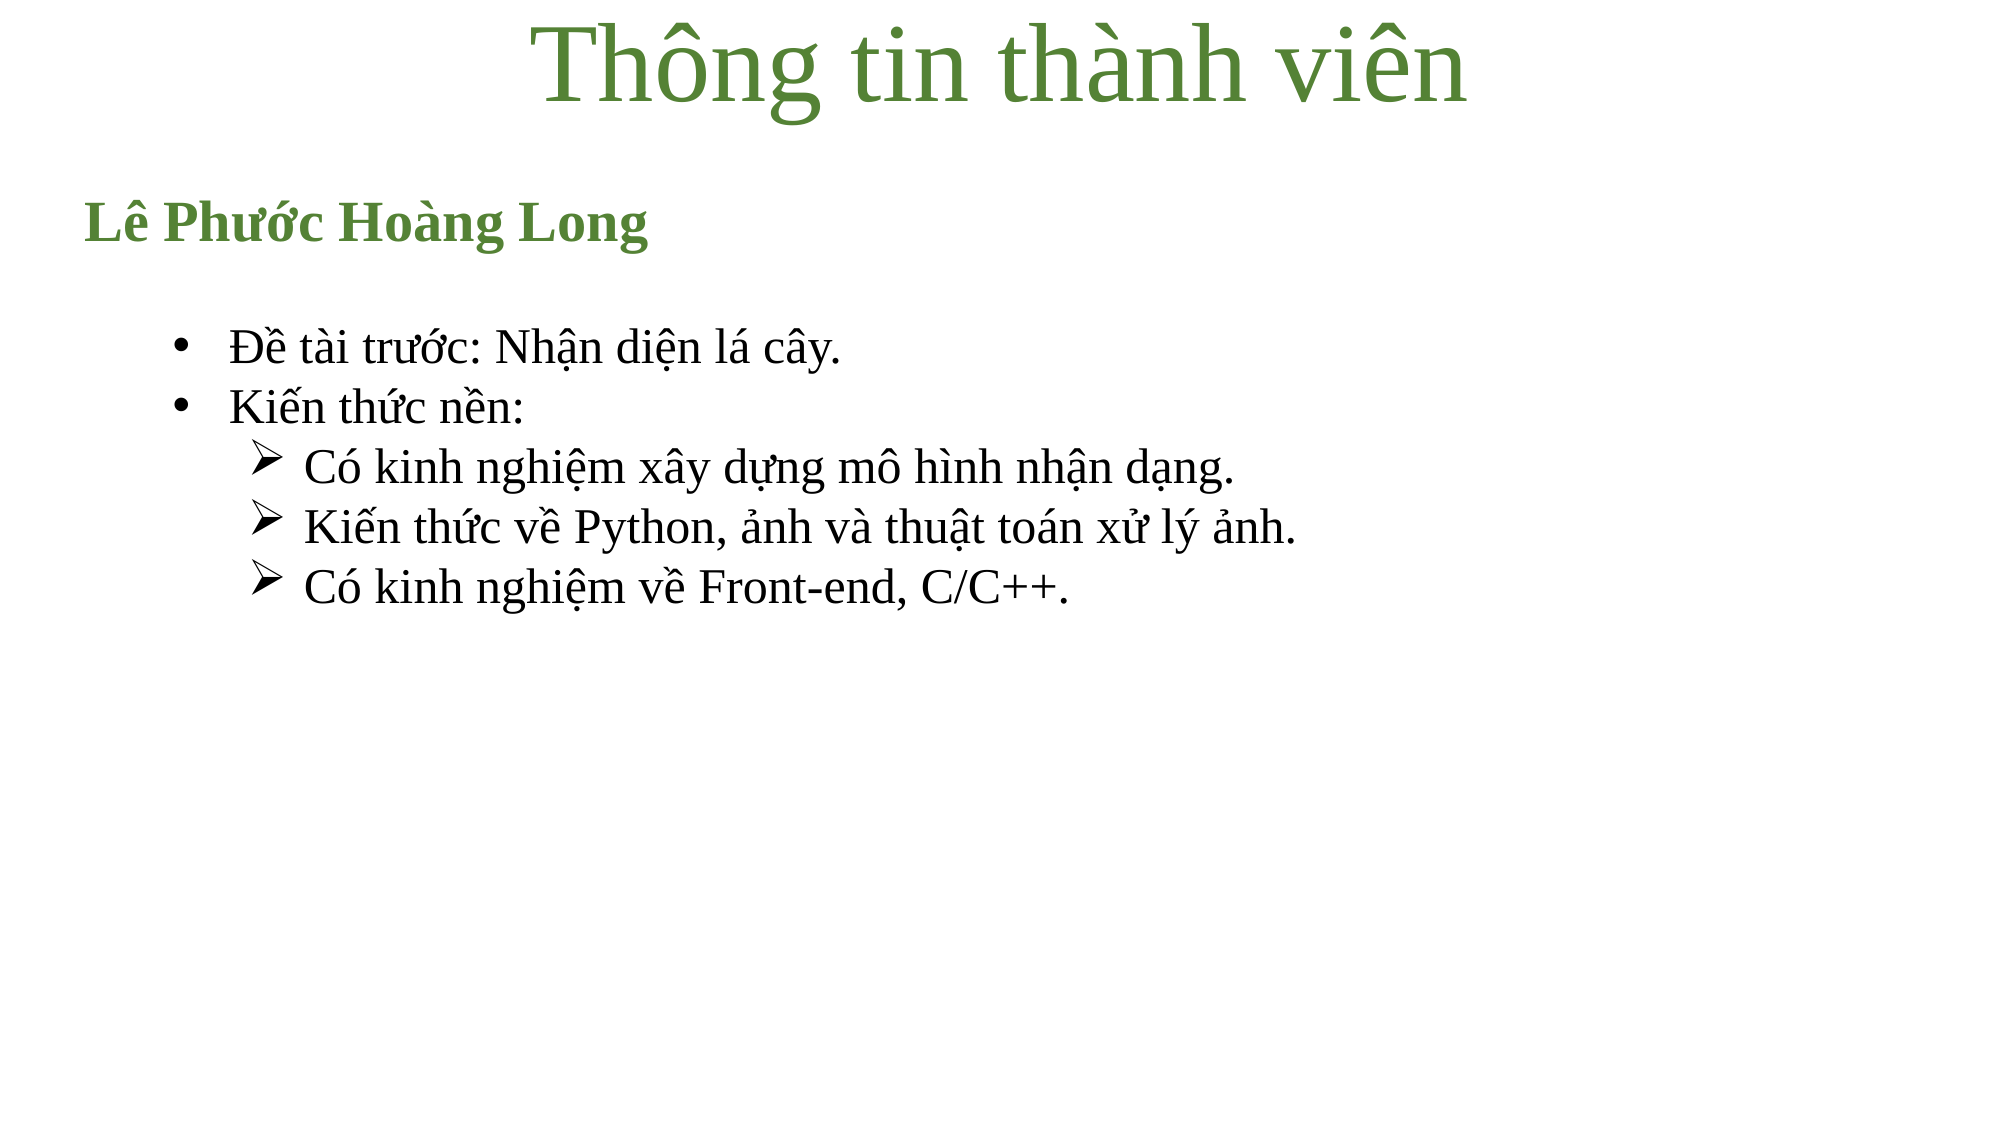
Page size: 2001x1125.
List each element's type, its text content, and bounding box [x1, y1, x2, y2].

text_box Thông tin thành viên [249, 1, 1750, 132]
text_box Đề tài trước: Nhận diện lá cây. Kiến thức nền: Có kinh nghiệm xây dựng mô hình nhận dạng. Kiến thức về Python, ảnh và thuật toán xử lý ảnh. Có kinh nghiệm về Front-end, C/C++. [157, 306, 1750, 862]
text_box Lê Phước Hoàng Long [69, 176, 733, 261]
